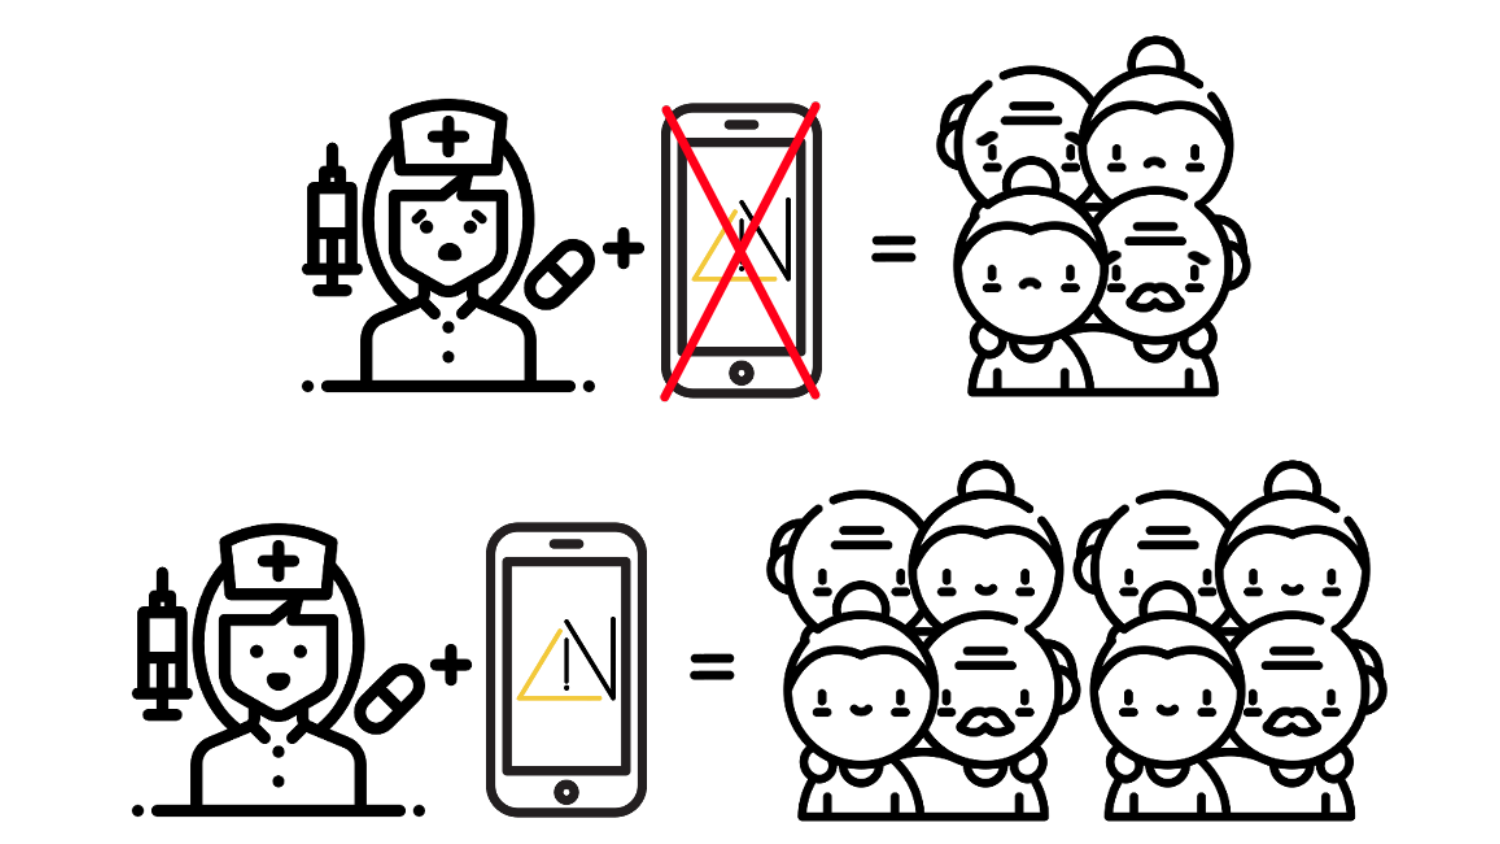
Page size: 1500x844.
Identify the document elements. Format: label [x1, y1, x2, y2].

picture [101, 0, 1399, 844]
